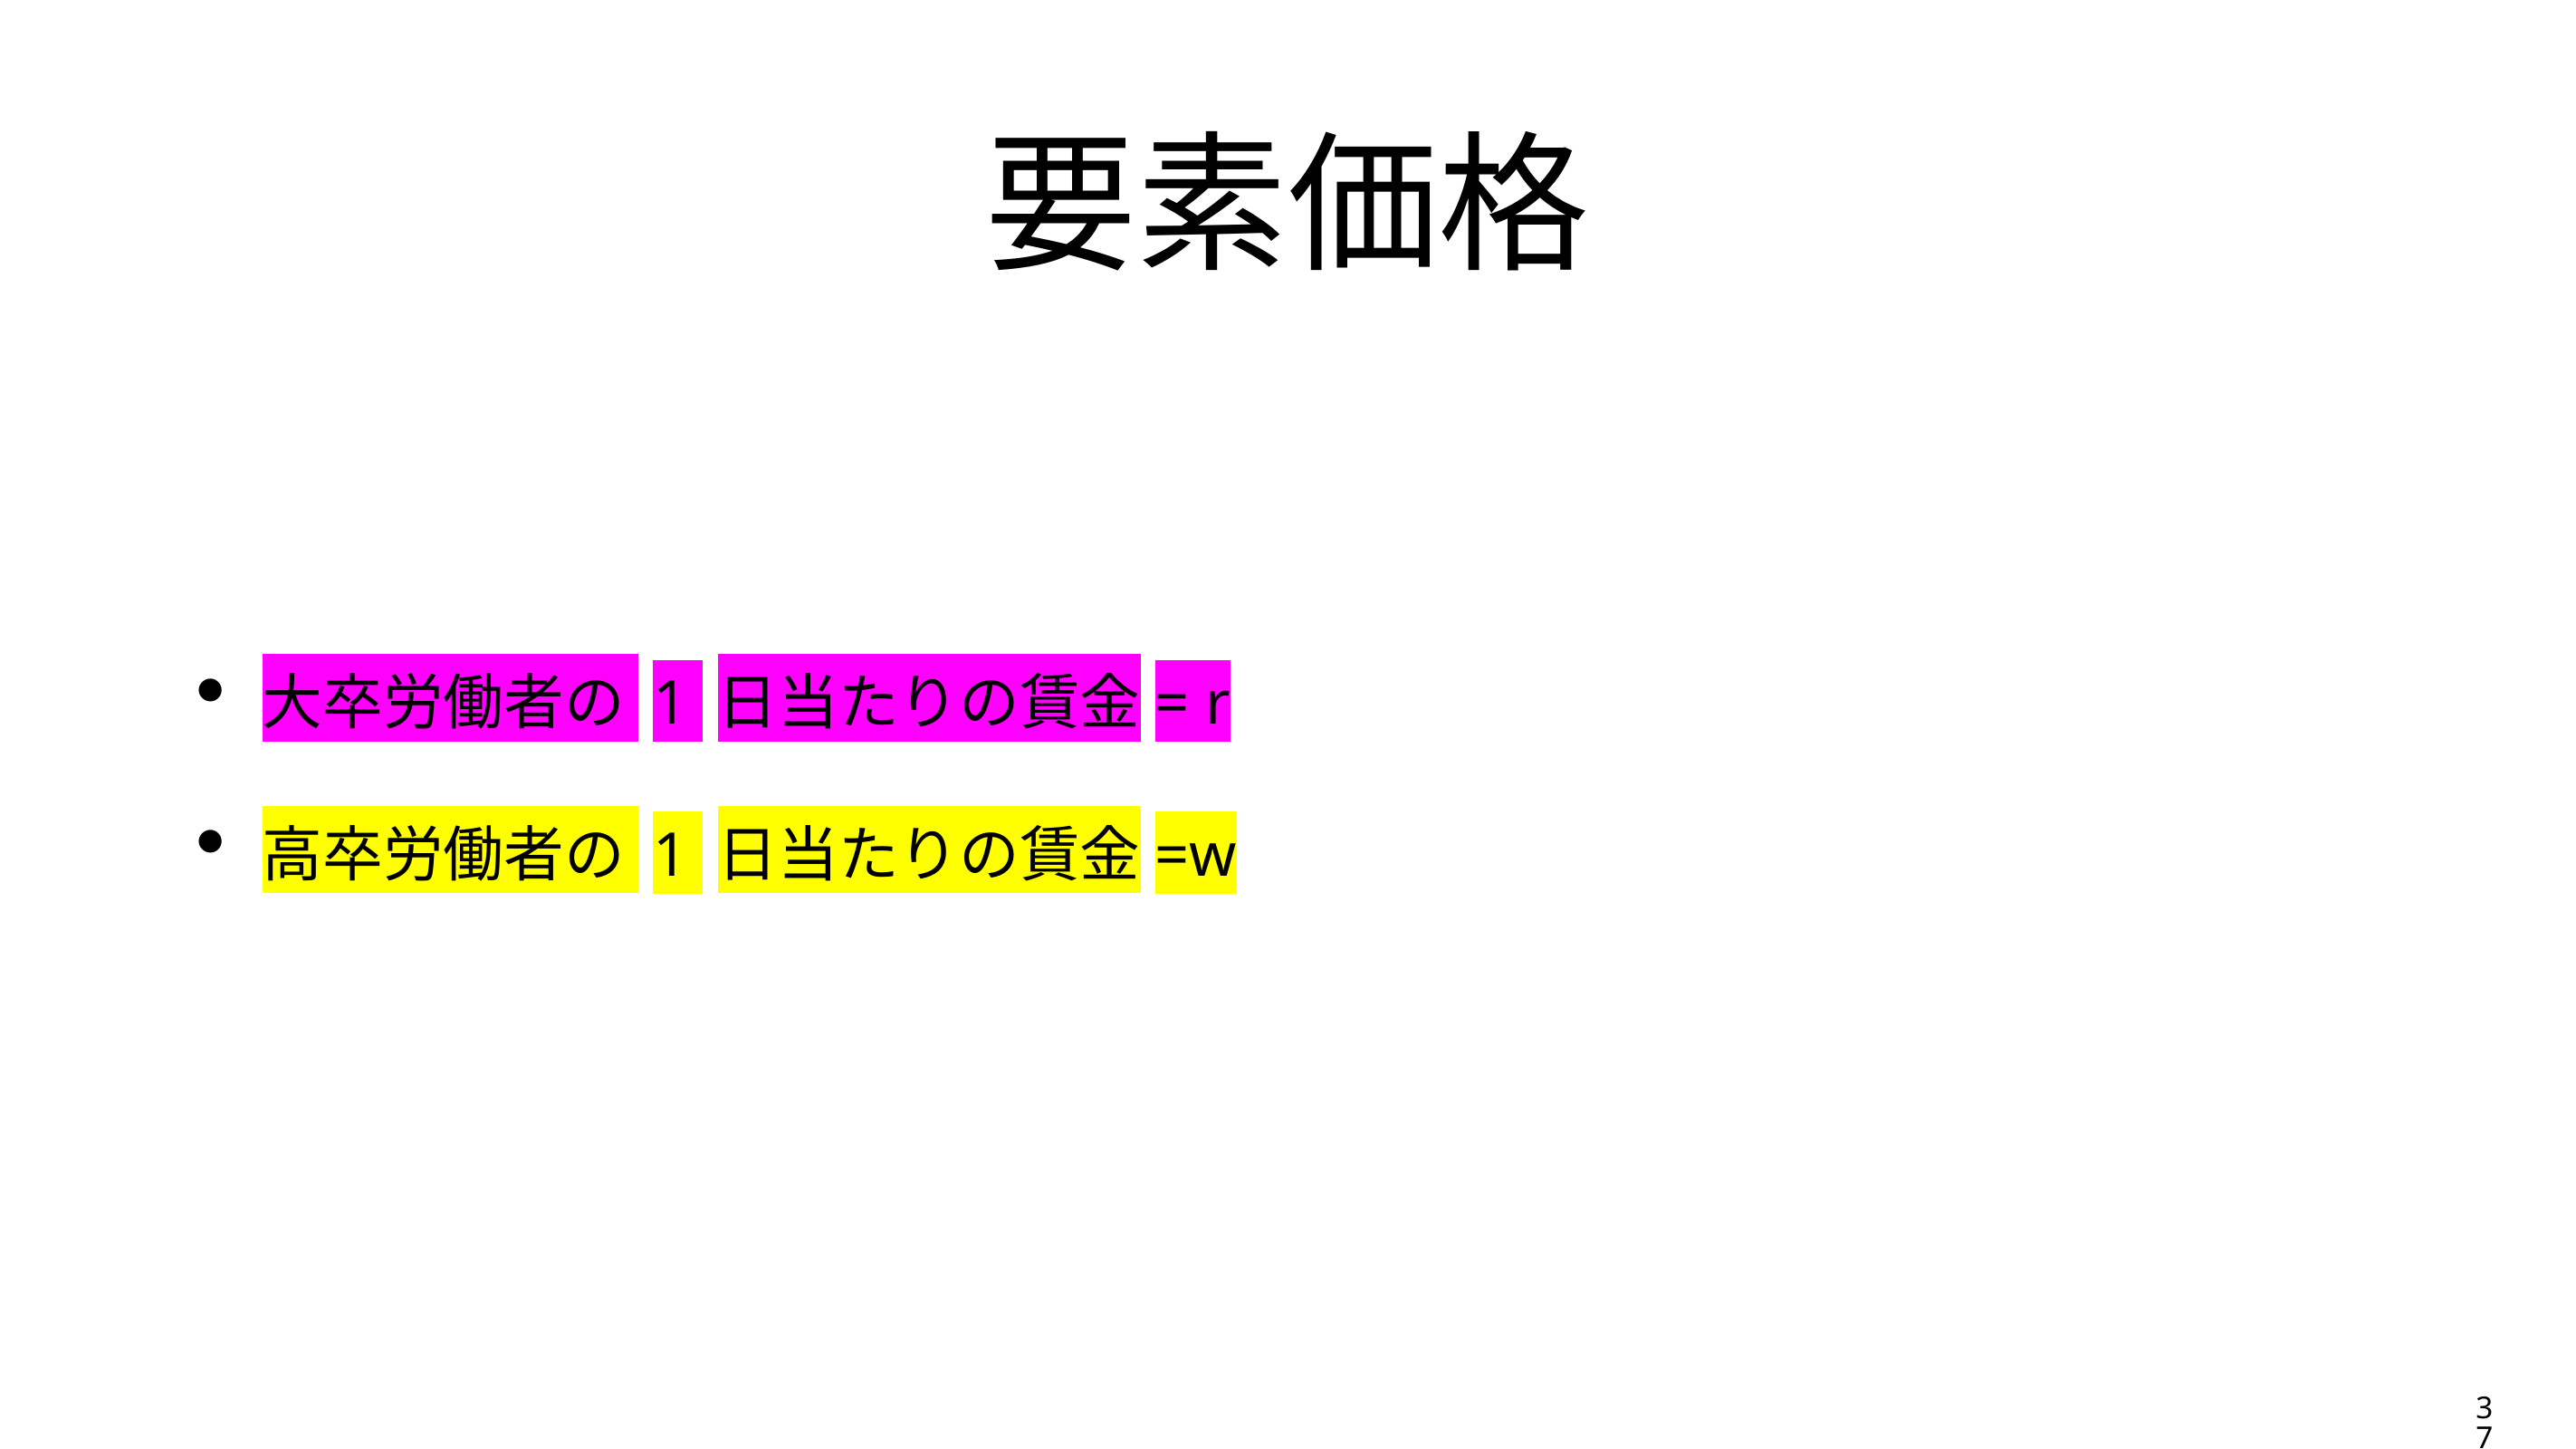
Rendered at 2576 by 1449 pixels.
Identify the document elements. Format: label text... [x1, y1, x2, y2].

title 要素価格 [187, 37, 2388, 360]
list 大卒労働者の 1 日当たりの賃金= r 高卒労働者の 1 日当たりの賃金=w [187, 384, 2388, 1319]
slide_number 37 [2467, 1380, 2518, 1434]
